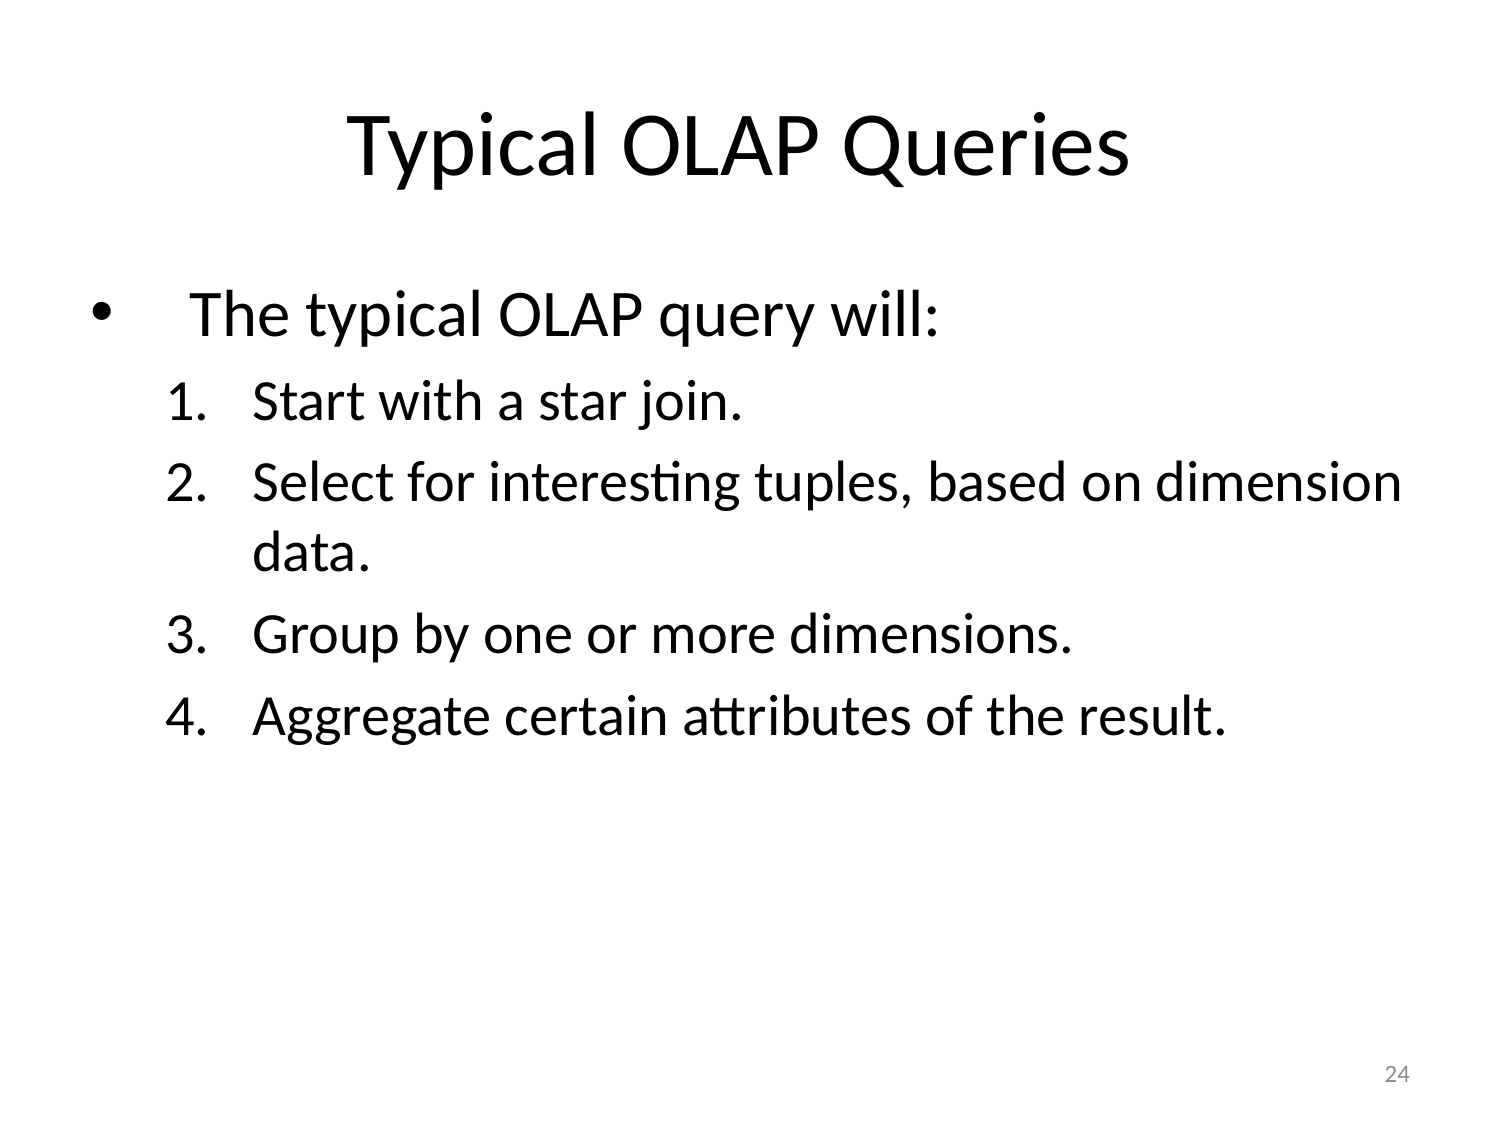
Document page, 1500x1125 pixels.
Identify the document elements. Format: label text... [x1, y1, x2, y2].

title Typical OLAP Queries [75, 45, 1425, 233]
slide_number 24 [1074, 1042, 1425, 1103]
list The typical OLAP query will: Start with a star join. Select for interesting tuples, based on dimension data. Group by one or more dimensions. Aggregate certain attributes of the result. [75, 262, 1425, 1005]
